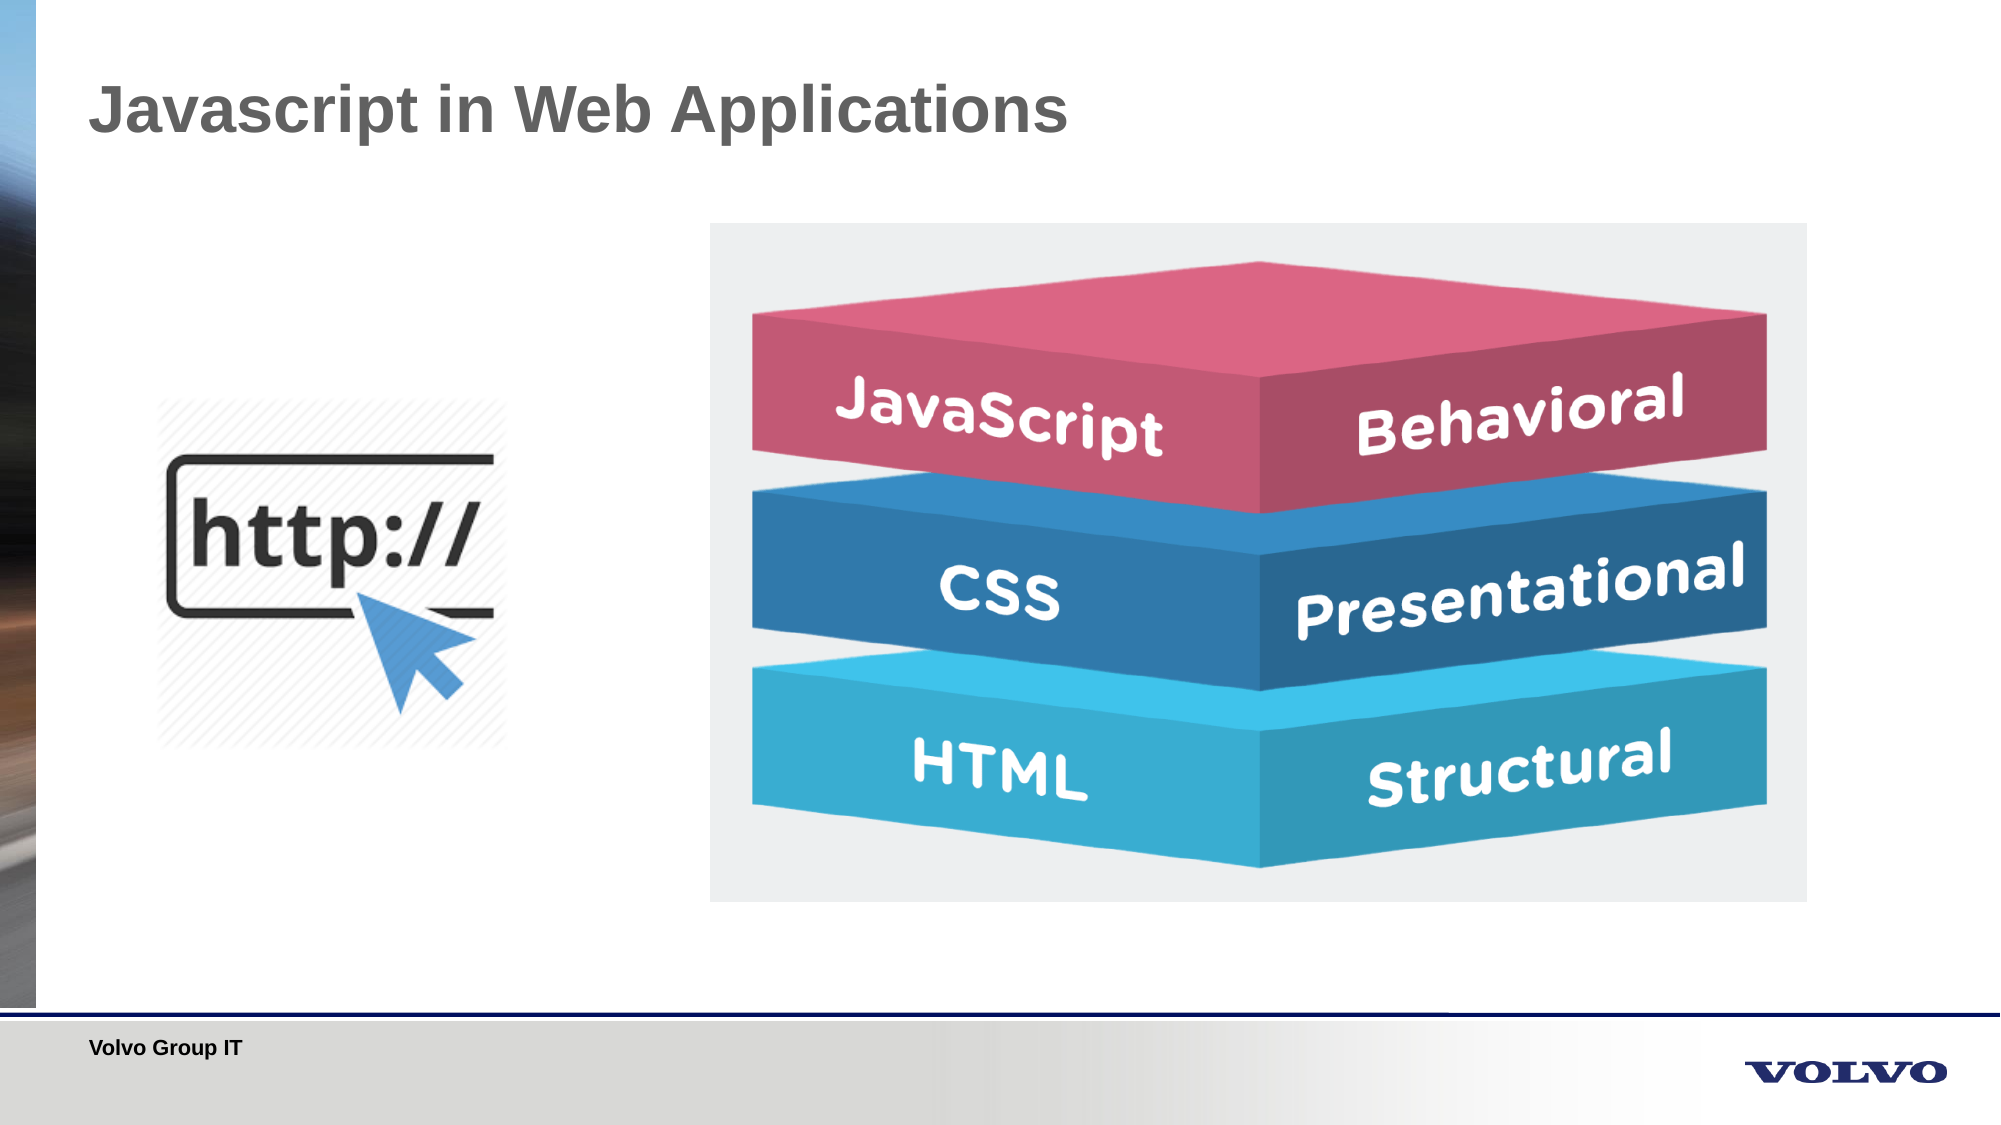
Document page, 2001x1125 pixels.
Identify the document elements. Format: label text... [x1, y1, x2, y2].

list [709, 223, 1807, 902]
title Javascript in Web Applications [73, 58, 1874, 246]
picture [1745, 1061, 1947, 1083]
picture [0, 0, 36, 1008]
picture [0, 1021, 1744, 1125]
picture [155, 397, 508, 750]
